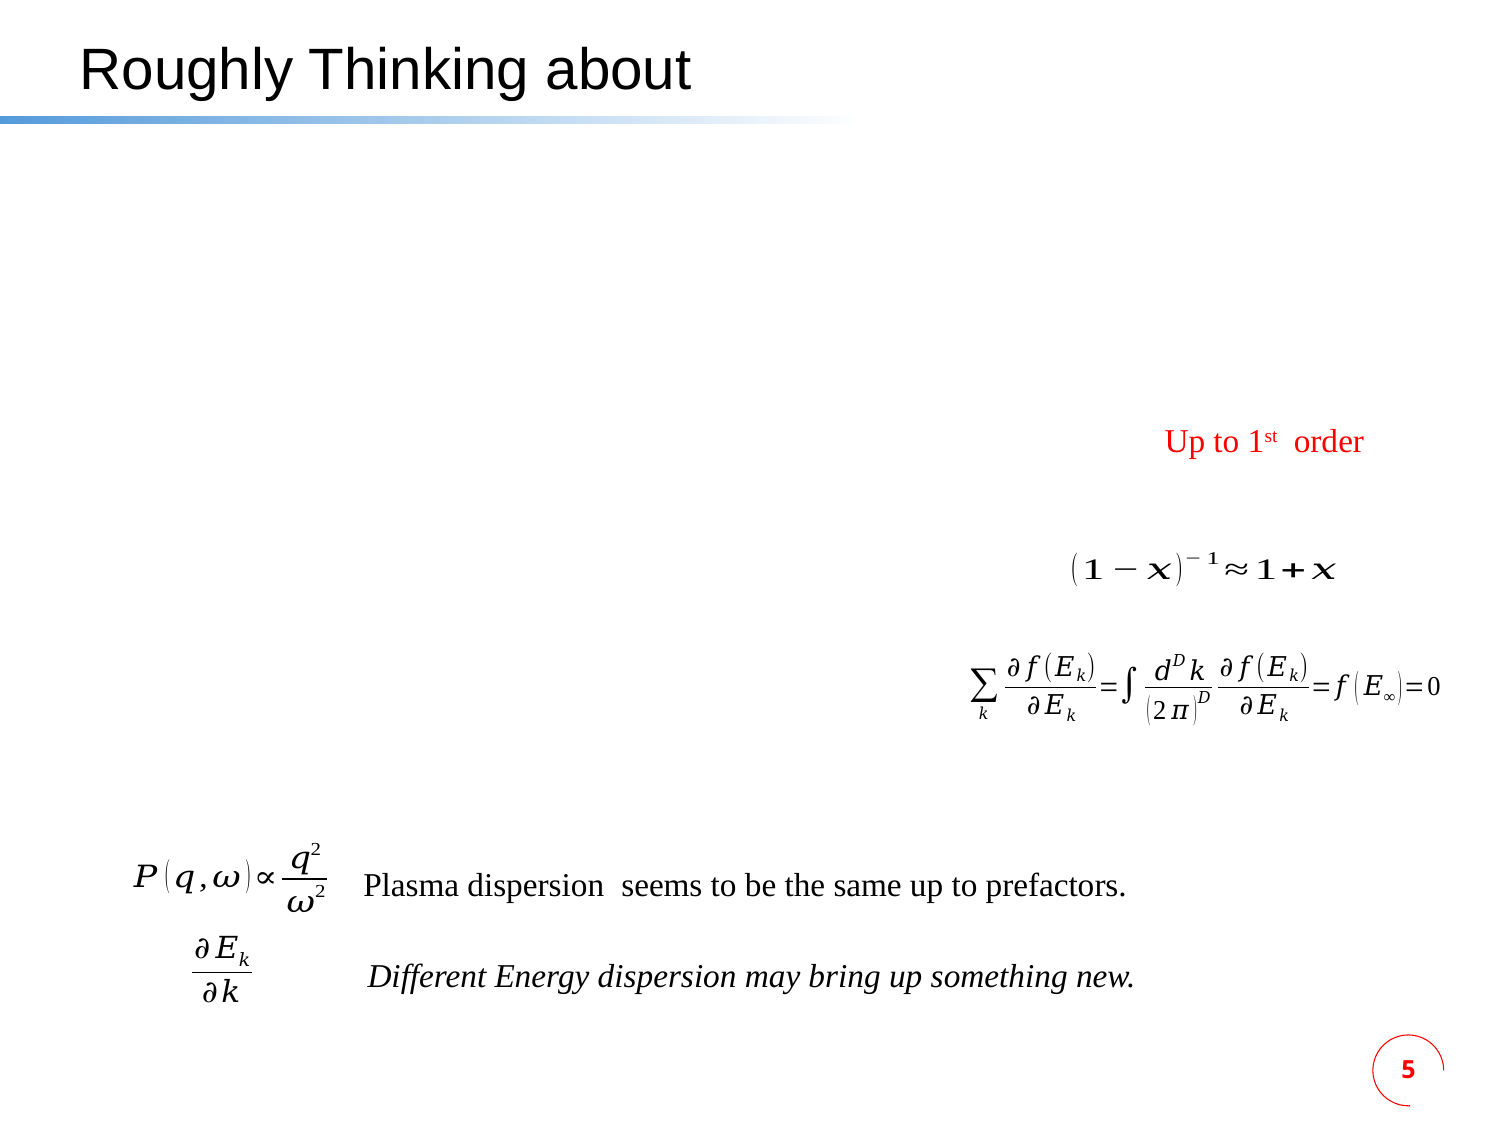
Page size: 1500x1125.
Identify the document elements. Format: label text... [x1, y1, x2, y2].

text_box Different Energy dispersion may bring up something new. [367, 954, 1137, 995]
